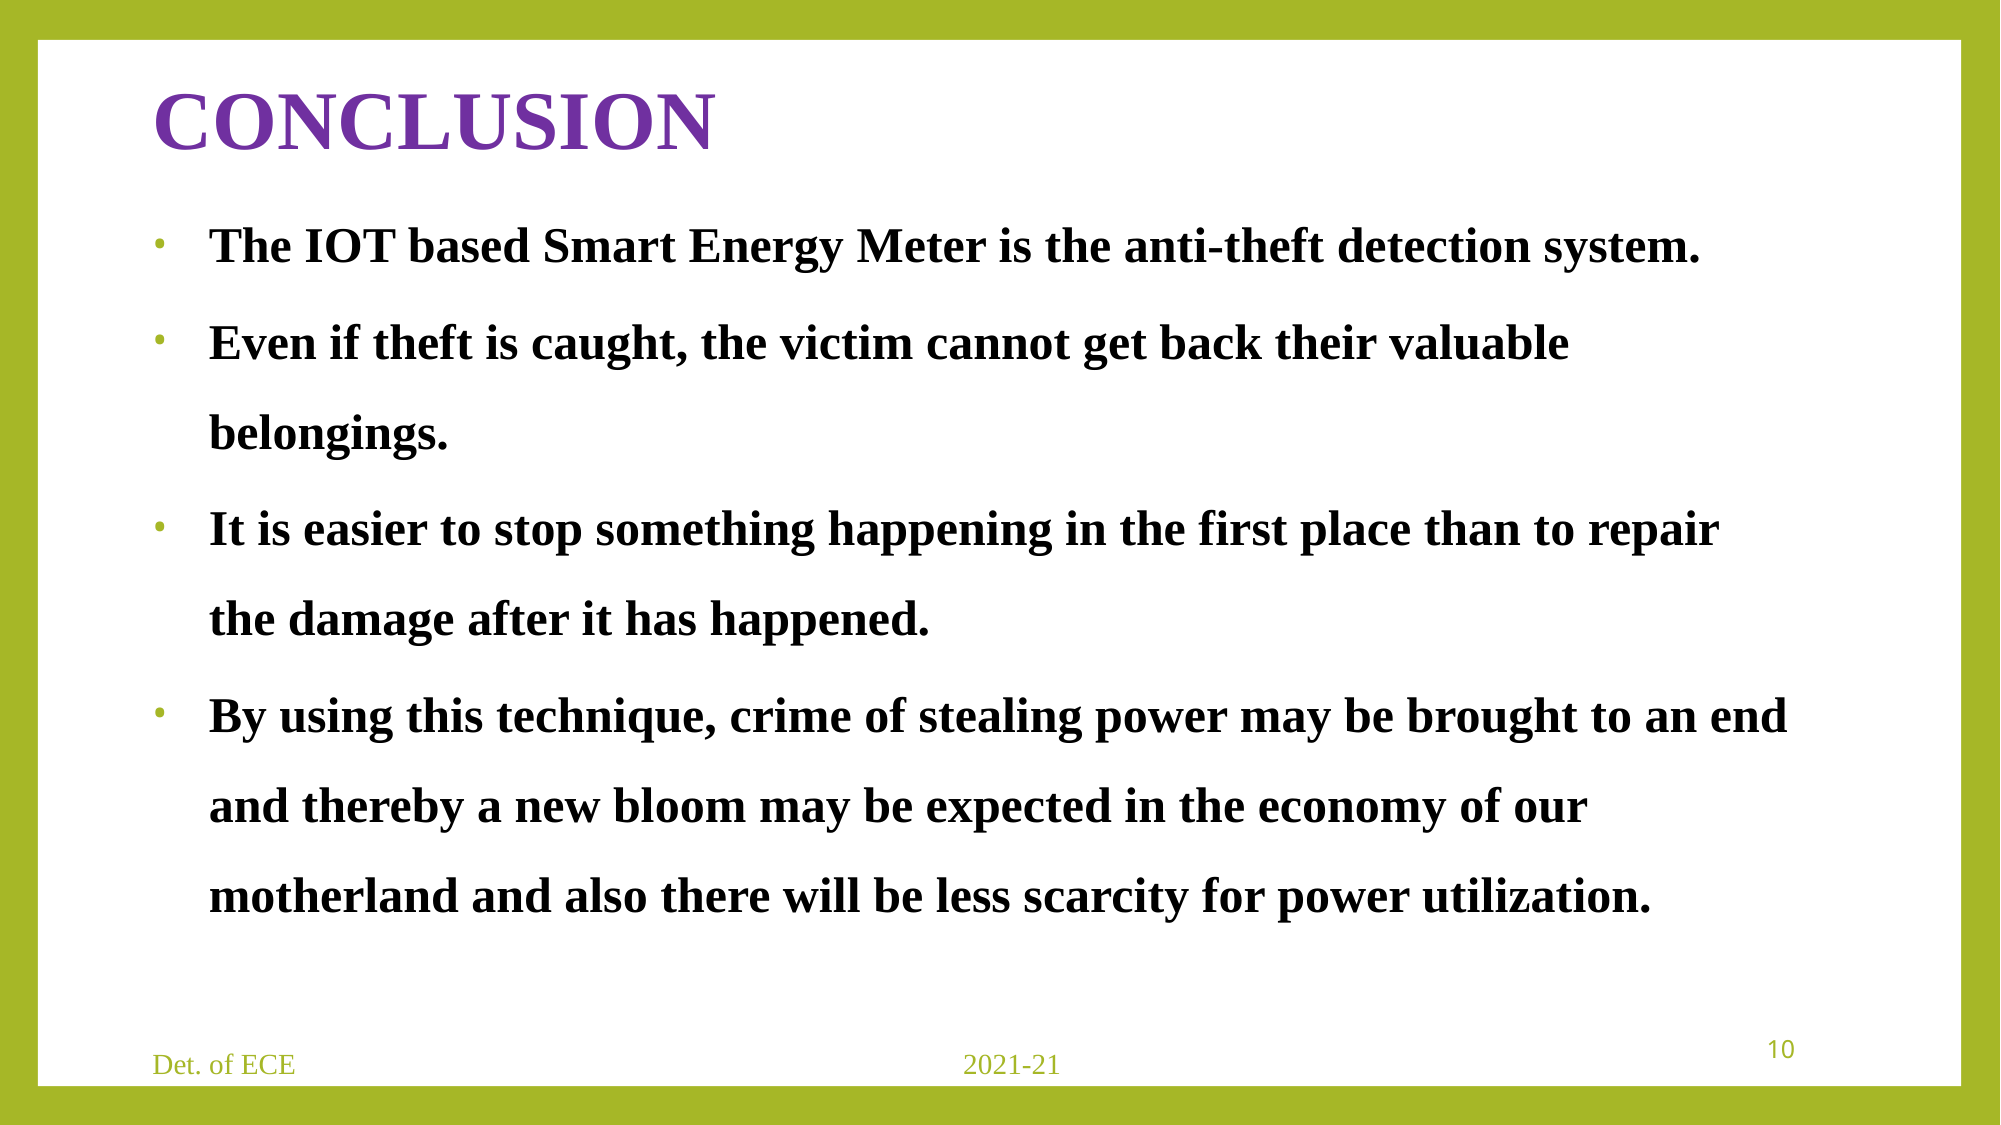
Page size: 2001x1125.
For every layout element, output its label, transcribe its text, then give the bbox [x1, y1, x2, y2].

footer Det. of ECE 2021-21 [137, 1032, 1279, 1093]
slide_number 10 [1530, 1020, 1811, 1081]
title CONCLUSION [137, 20, 1763, 175]
list The IOT based Smart Energy Meter is the anti-theft detection system. Even if theft is caught, the victim cannot get back their valuable belongings. It is easier to stop something happening in the first place than to repair the damage after it has happened. By using this technique, crime of stealing power may be brought to an end and thereby a new bloom may be expected in the economy of our motherland and also there will be less scarcity for power utilization. [137, 175, 1863, 930]
